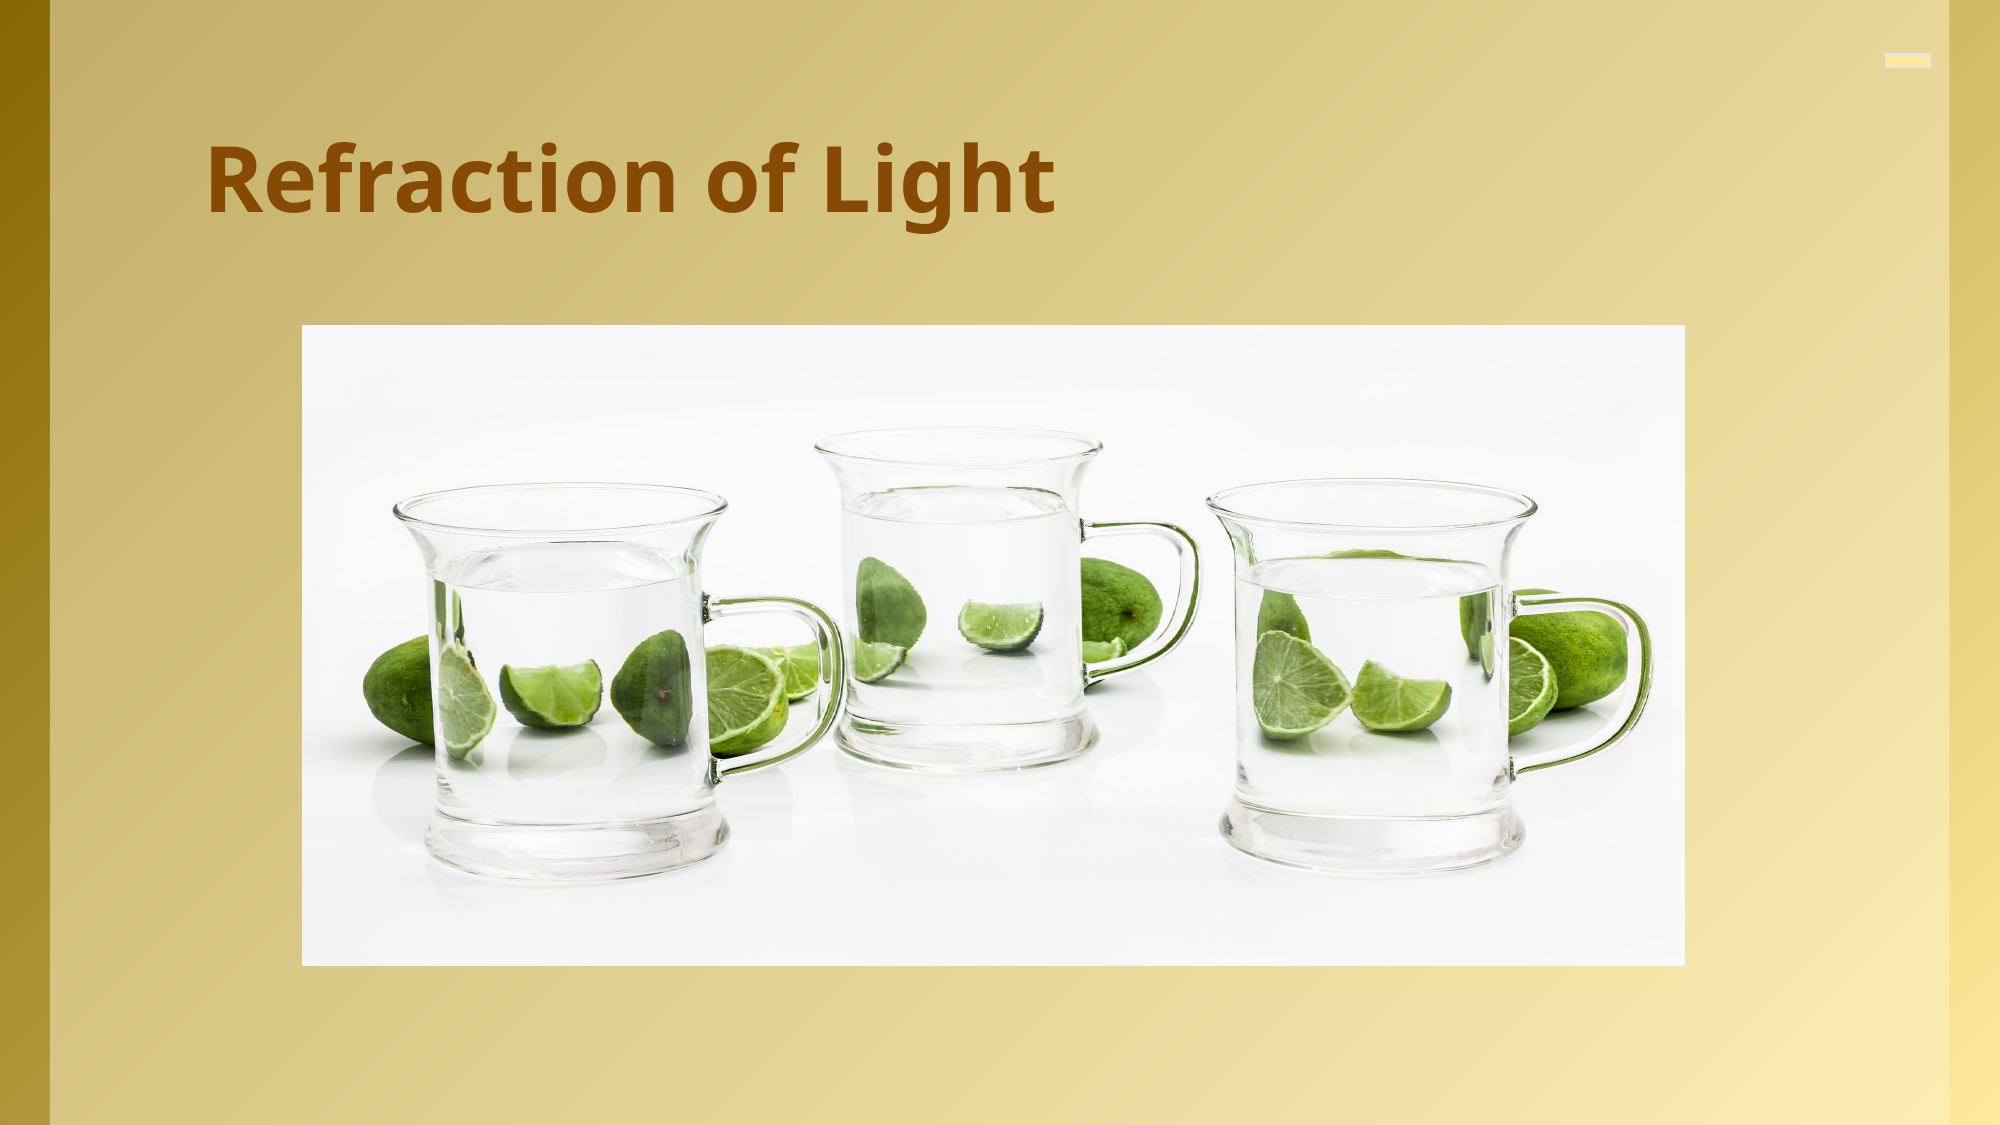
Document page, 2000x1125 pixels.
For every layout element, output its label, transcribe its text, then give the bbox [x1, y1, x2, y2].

title Refraction of Light [183, 12, 1850, 242]
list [302, 325, 1685, 966]
text_box [1885, 53, 1931, 68]
